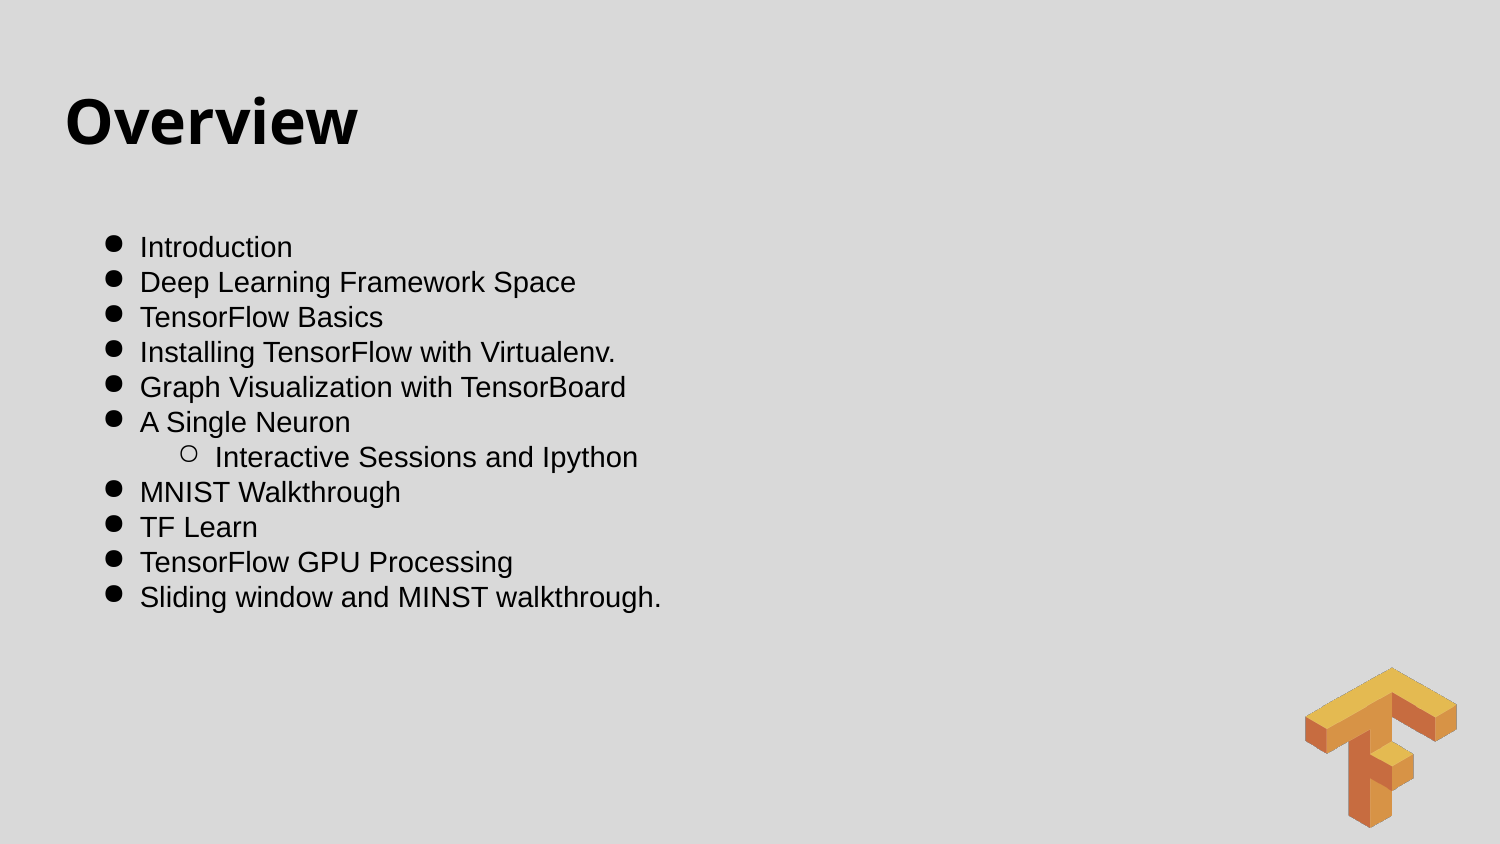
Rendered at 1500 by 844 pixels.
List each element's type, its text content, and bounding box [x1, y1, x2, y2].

picture [1298, 666, 1461, 829]
title Overview [49, 67, 1448, 173]
text_box Introduction Deep Learning Framework Space TensorFlow Basics Installing TensorFlow with Virtualenv. Graph Visualization with TensorBoard A Single Neuron Interactive Sessions and Ipython MNIST Walkthrough TF Learn TensorFlow GPU Processing Sliding window and MINST walkthrough. [49, 213, 1448, 775]
